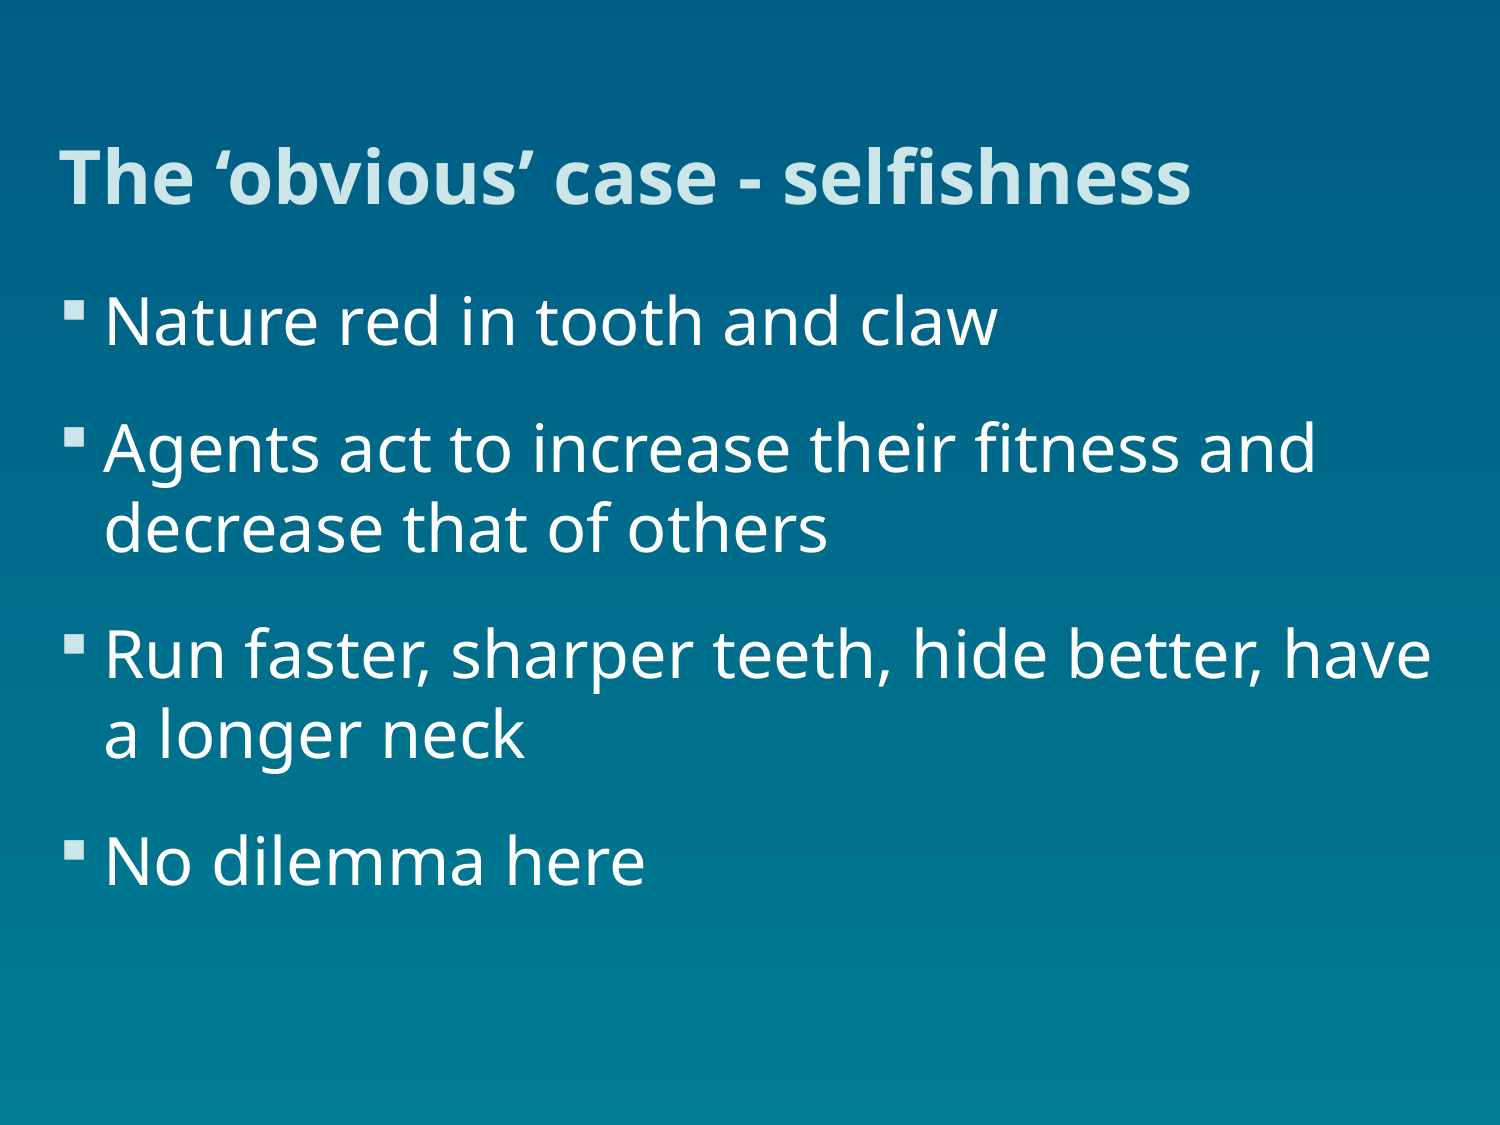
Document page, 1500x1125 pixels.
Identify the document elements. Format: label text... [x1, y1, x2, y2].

list Nature red in tooth and claw Agents act to increase their fitness and decrease that of others Run faster, sharper teeth, hide better, have a longer neck No dilemma here [58, 278, 1442, 1018]
title The ‘obvious’ case - selfishness [58, 0, 1442, 220]
